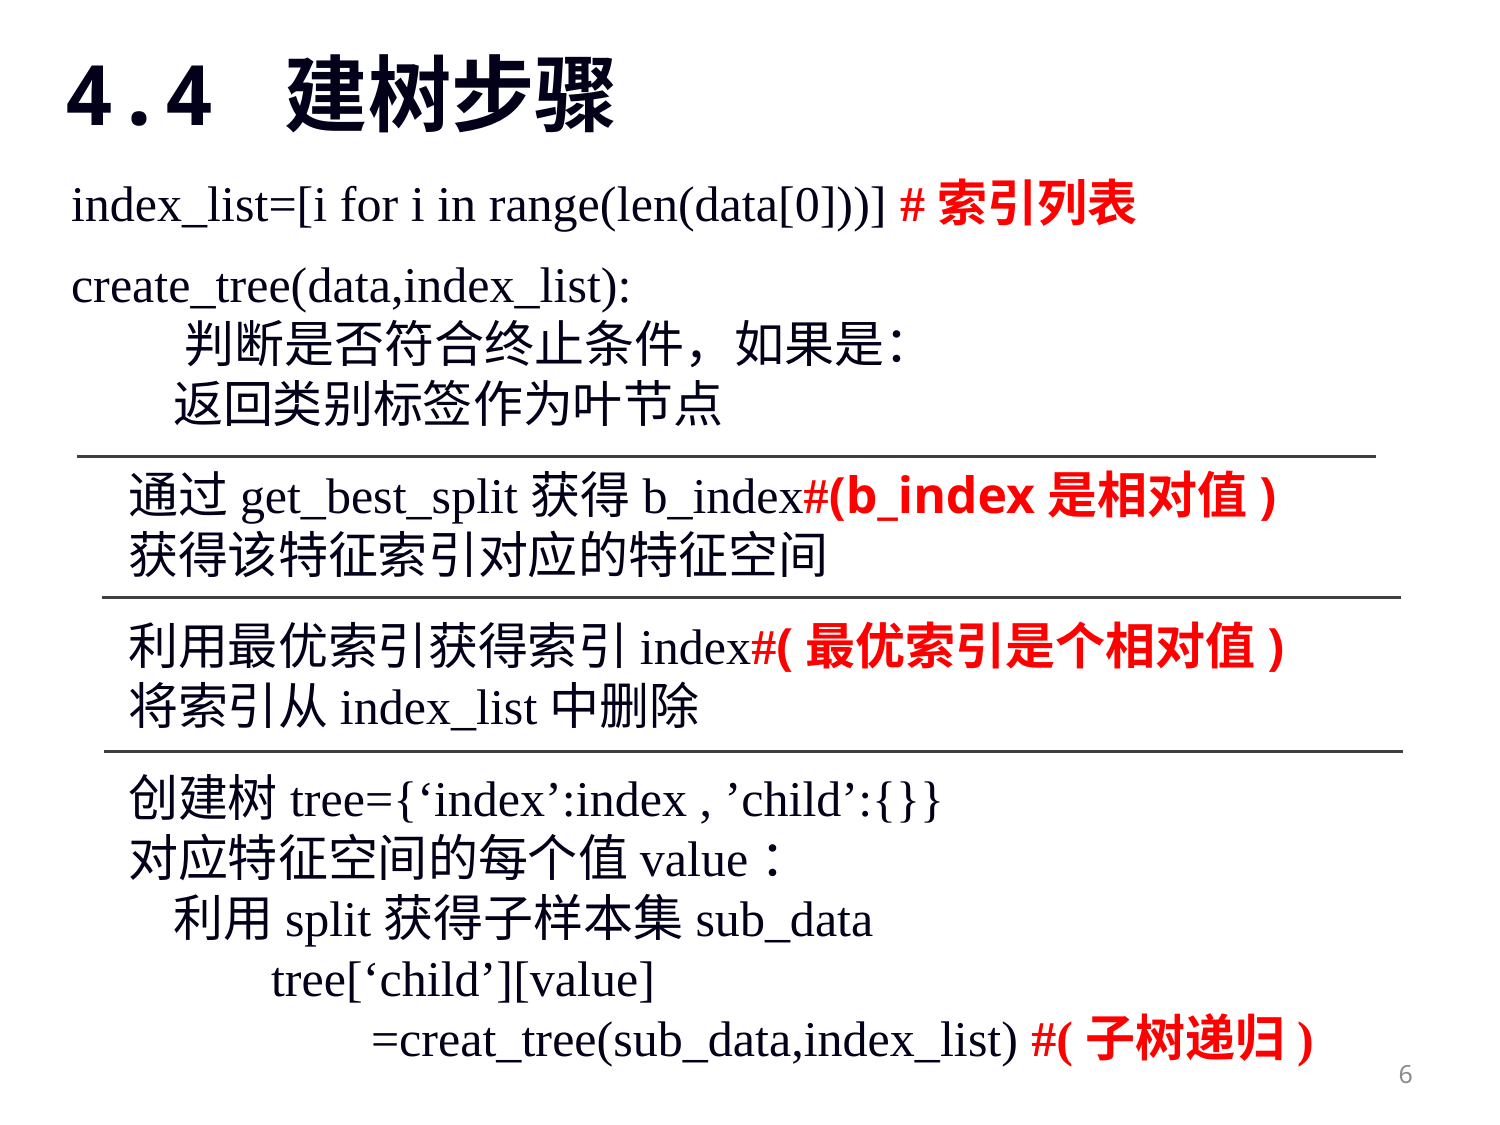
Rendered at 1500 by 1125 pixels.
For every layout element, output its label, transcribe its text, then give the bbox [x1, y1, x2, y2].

title 4.4 建树步骤 [49, 54, 1401, 197]
text_box index_list=[i for i in range(len(data[0]))] #索引列表 create_tree(data,index_list): 判断是否符合终止条件，如果是： 返回类别标签作为叶节点 通过get_best_split获得b_index#(b_index是相对值) 获得该特征索引对应的特征空间 利用最优索引获得索引index#(最优索引是个相对值) 将索引从index_list中删除 创建树tree={‘index’:index , ’child’:{}} 对应特征空间的每个值value： 利用split获得子样本集sub_data tree[‘child’][value] =creat_tree(sub_data,index_list) #(子树递归) [56, 163, 1403, 1119]
